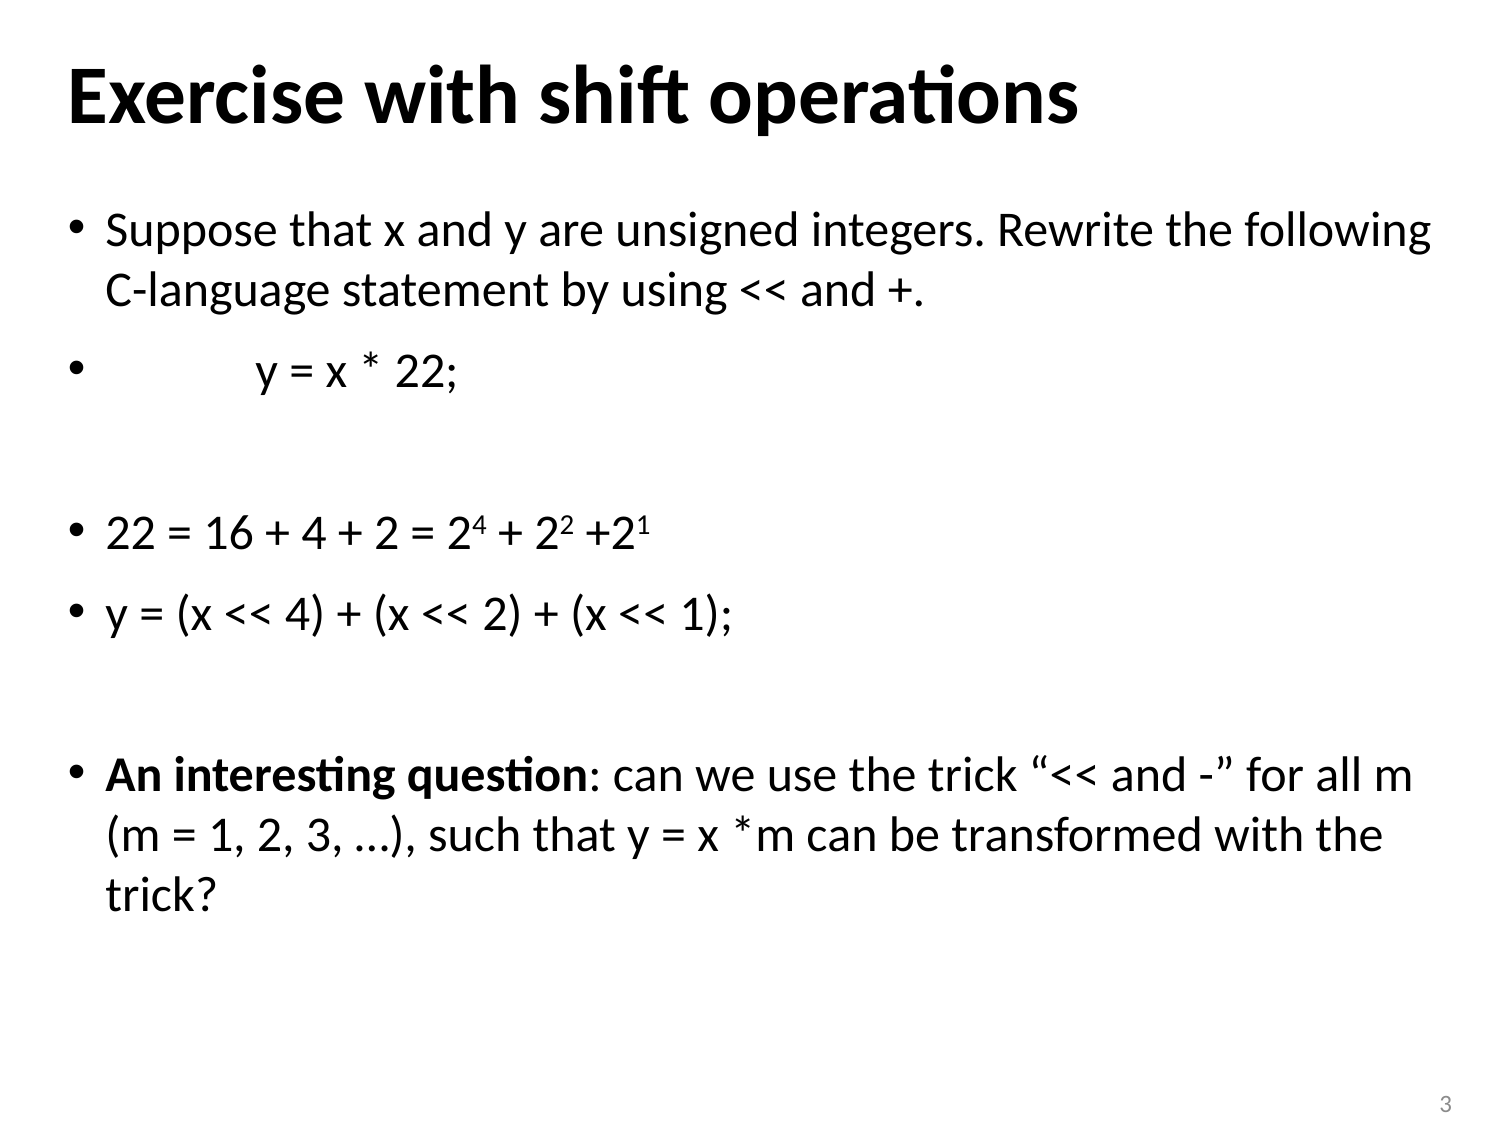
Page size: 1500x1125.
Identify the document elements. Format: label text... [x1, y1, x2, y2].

list Suppose that x and y are unsigned integers. Rewrite the following C-language statement by using << and +. y = x * 22; 22 = 16 + 4 + 2 = 24 + 22 +21 y = (x << 4) + (x << 2) + (x << 1); An interesting question: can we use the trick “<< and -” for all m (m = 1, 2, 3, …), such that y = x *m can be transformed with the trick? [52, 189, 1447, 1064]
slide_number 3 [1390, 1079, 1468, 1125]
title Exercise with shift operations [52, 27, 1447, 166]
